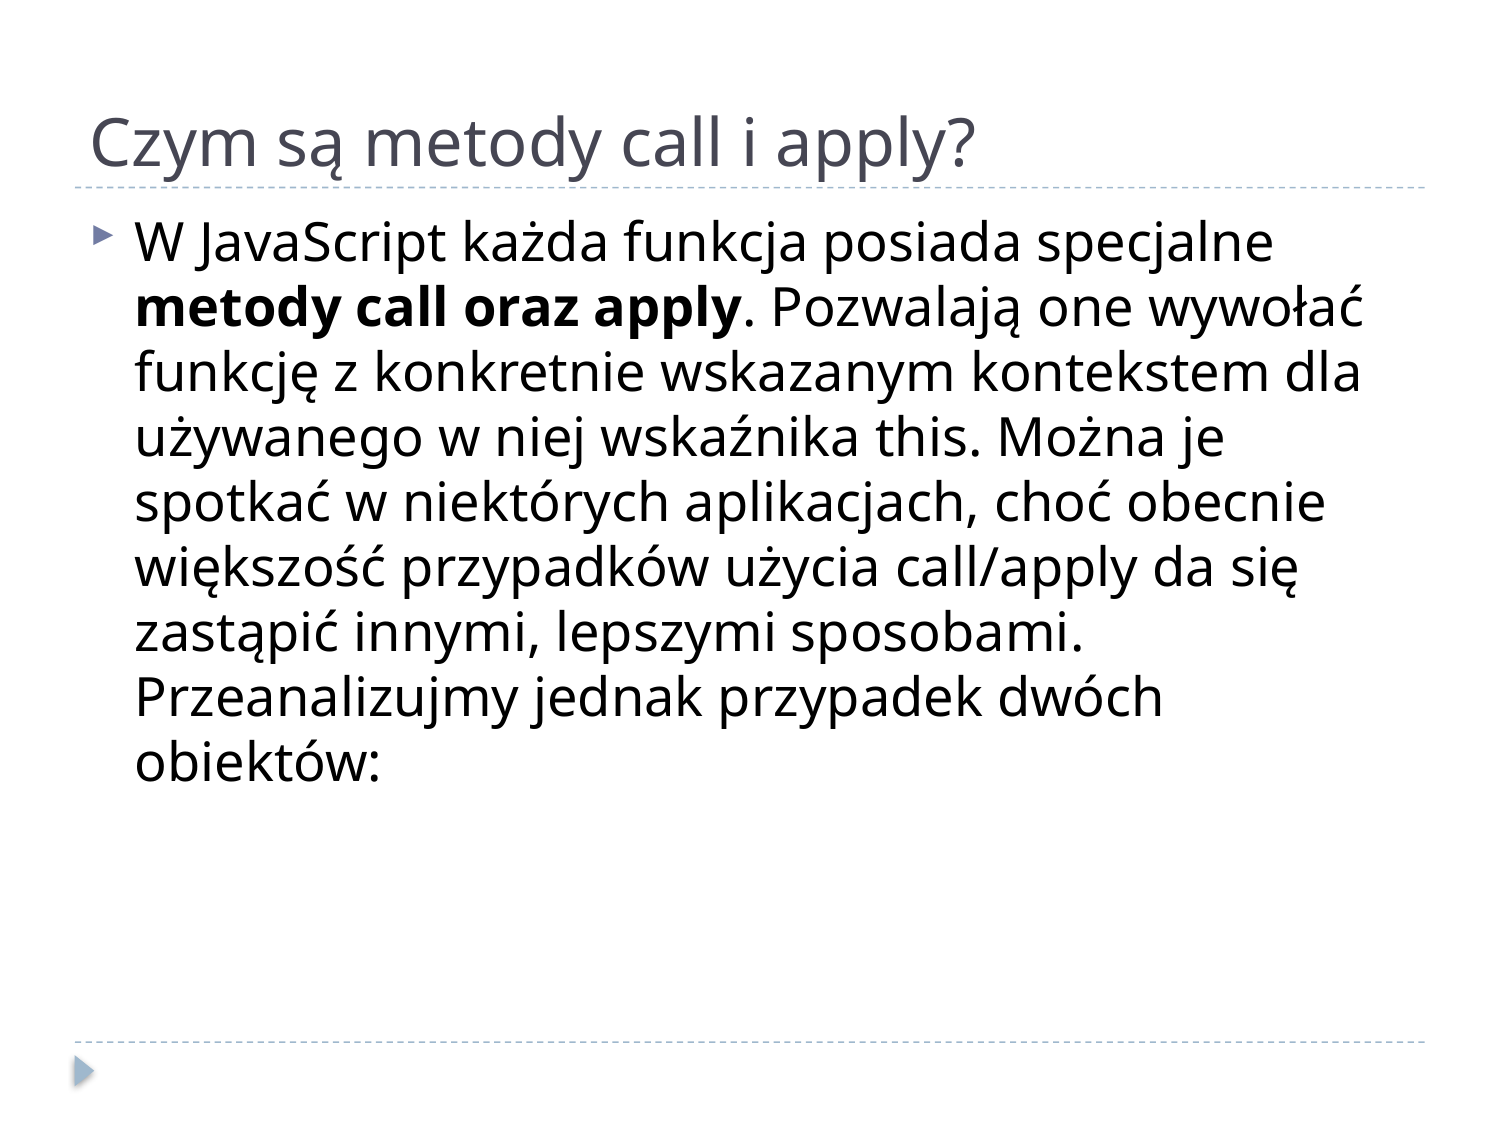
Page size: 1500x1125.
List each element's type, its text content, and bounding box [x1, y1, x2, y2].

title Czym są metody call i apply? [75, 24, 1425, 188]
list W JavaScript każda funkcja posiada specjalne metody call oraz apply. Pozwalają one wywołać funkcję z konkretnie wskazanym kontekstem dla używanego w niej wskaźnika this. Można je spotkać w niektórych aplikacjach, choć obecnie większość przypadków użycia call/apply da się zastąpić innymi, lepszymi sposobami. Przeanalizujmy jednak przypadek dwóch obiektów: [75, 200, 1425, 1010]
